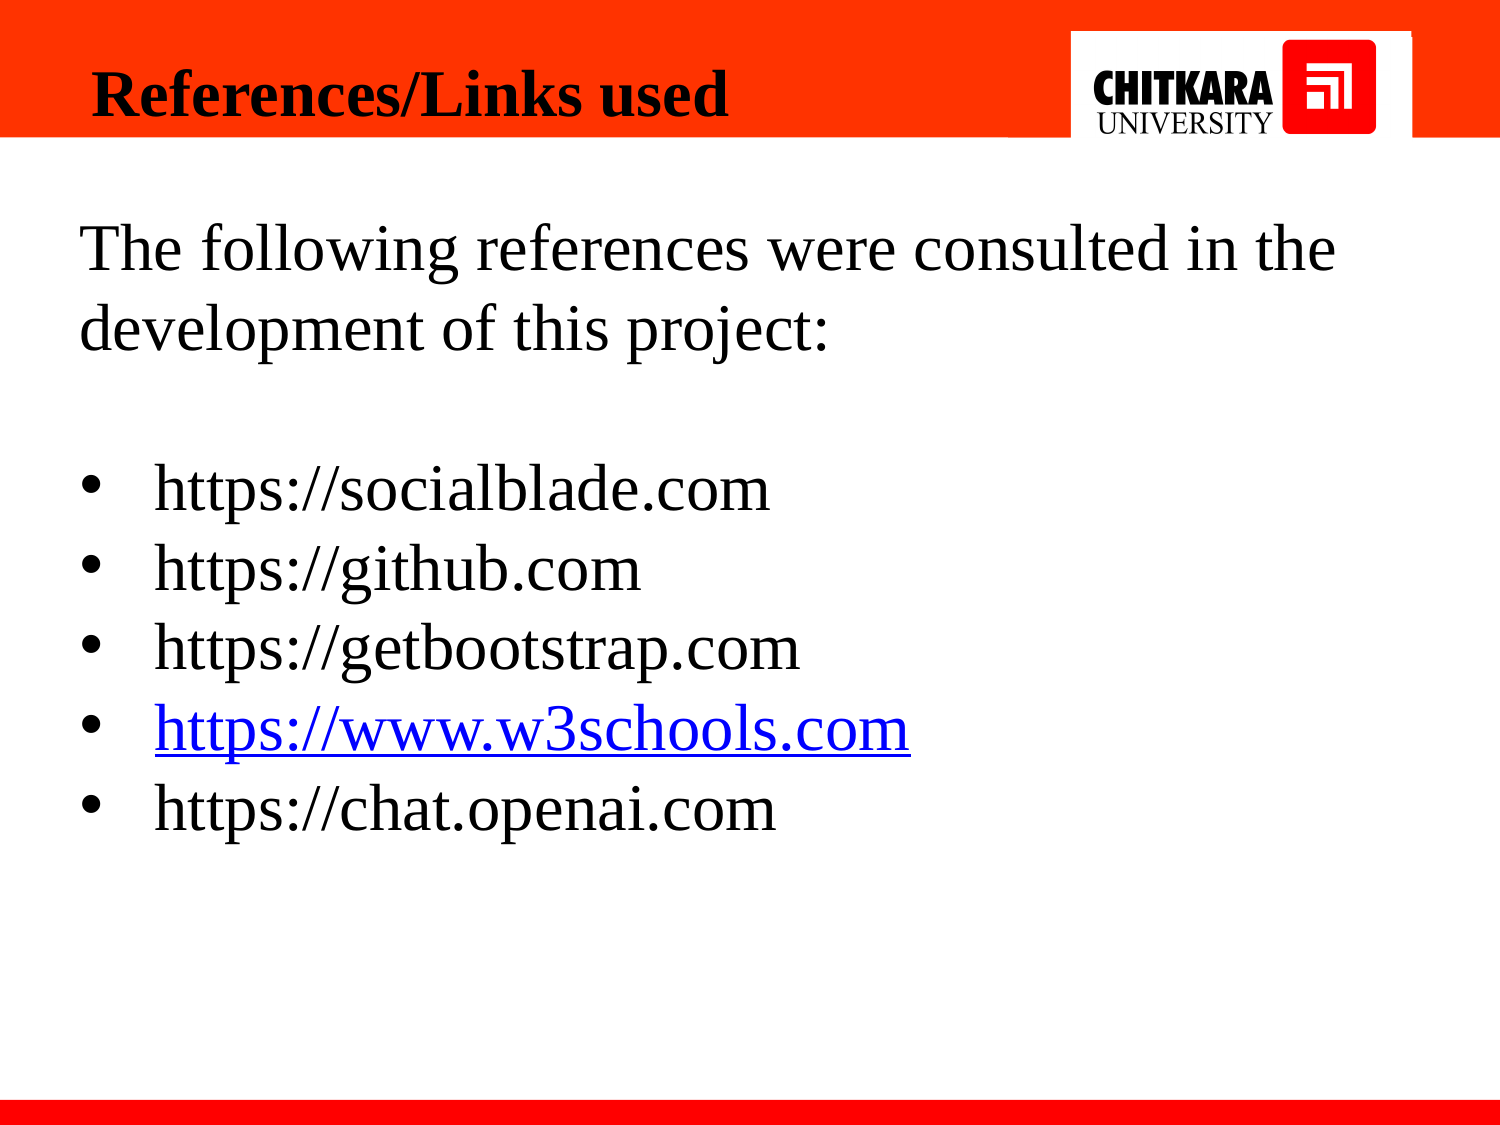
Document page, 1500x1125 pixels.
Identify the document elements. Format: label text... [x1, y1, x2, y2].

text_box The following references were consulted in the development of this project: https://socialblade.com https://github.com https://getbootstrap.com https://www.w3schools.com https://chat.openai.com [64, 196, 1400, 851]
picture [1074, 37, 1391, 138]
text_box References/Links used [76, 42, 963, 138]
